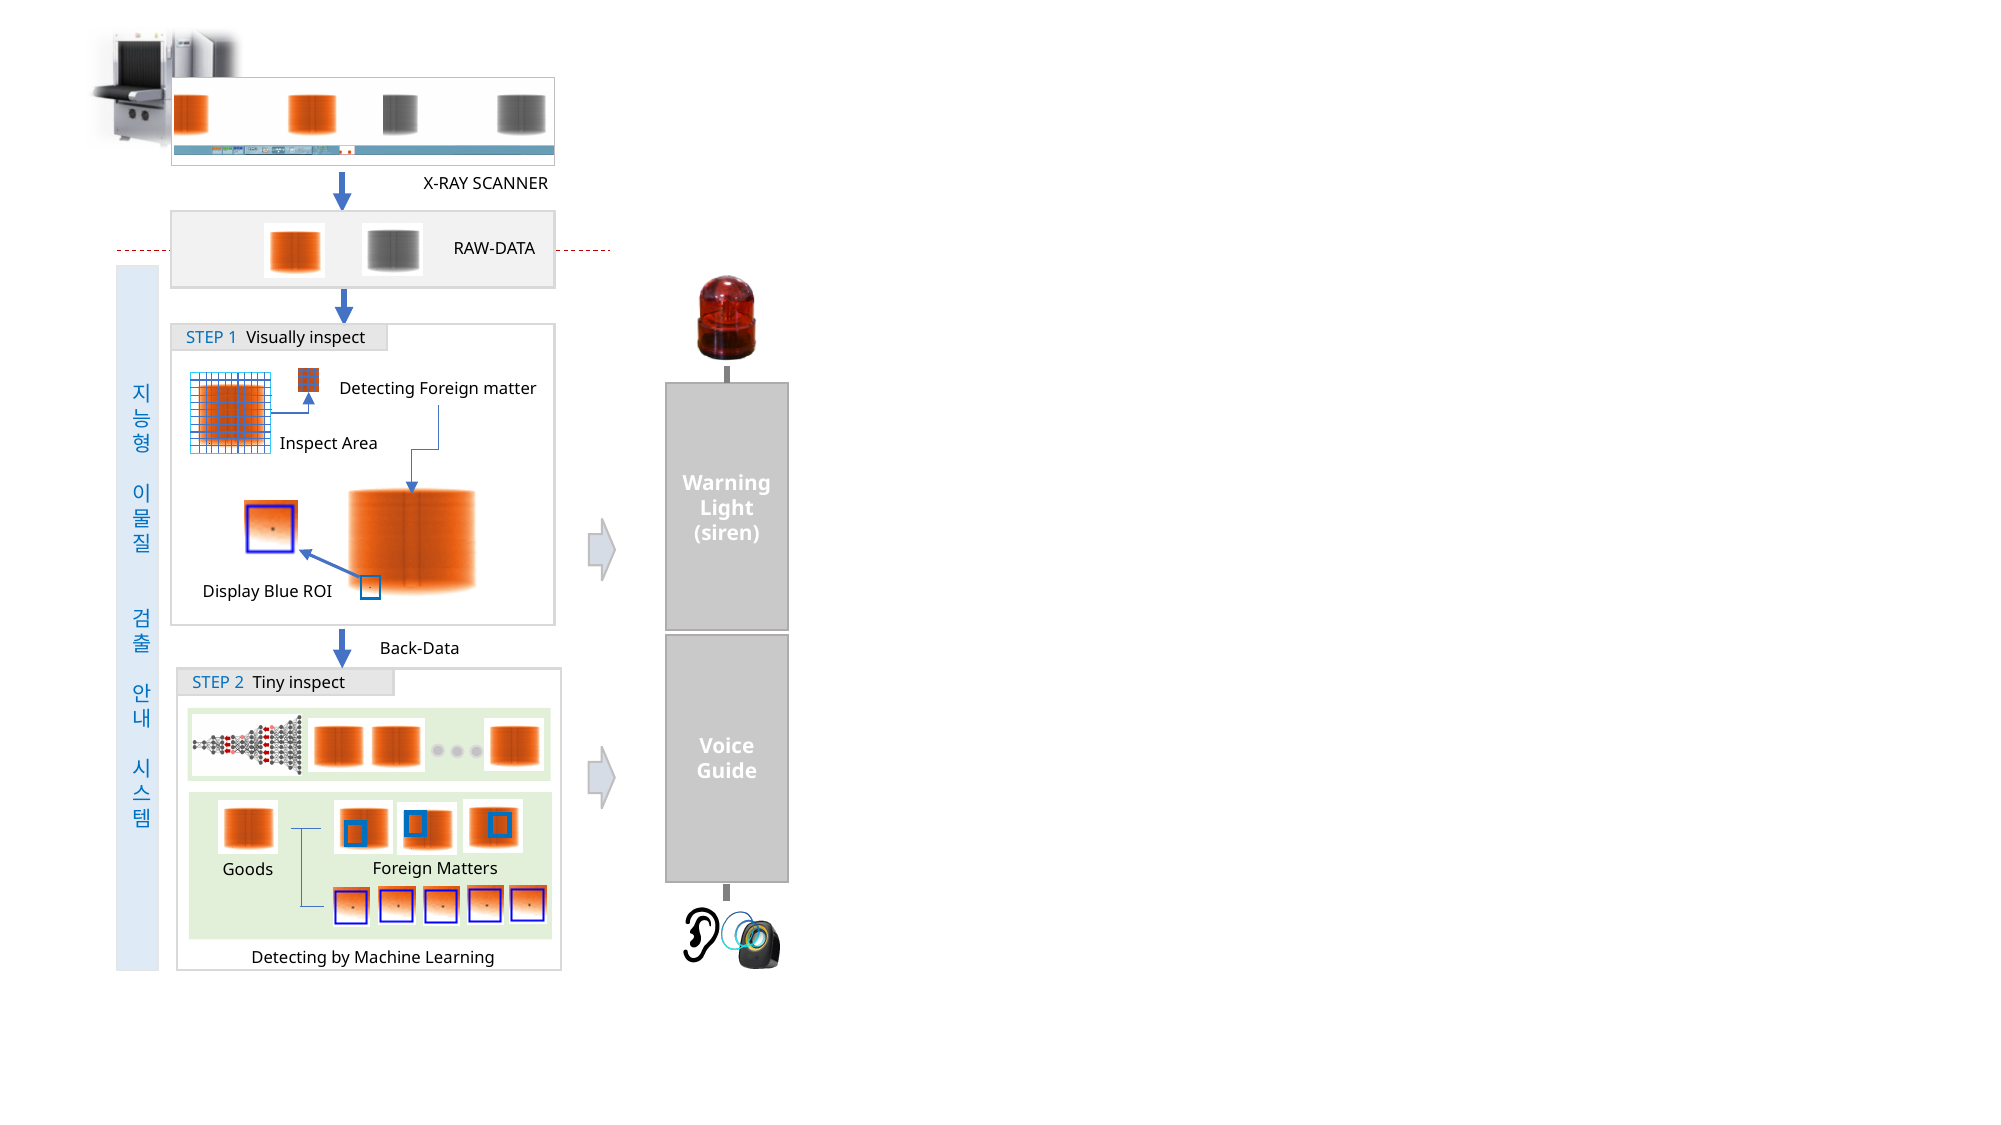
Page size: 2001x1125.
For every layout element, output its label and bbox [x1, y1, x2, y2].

text_box [85, 26, 794, 987]
